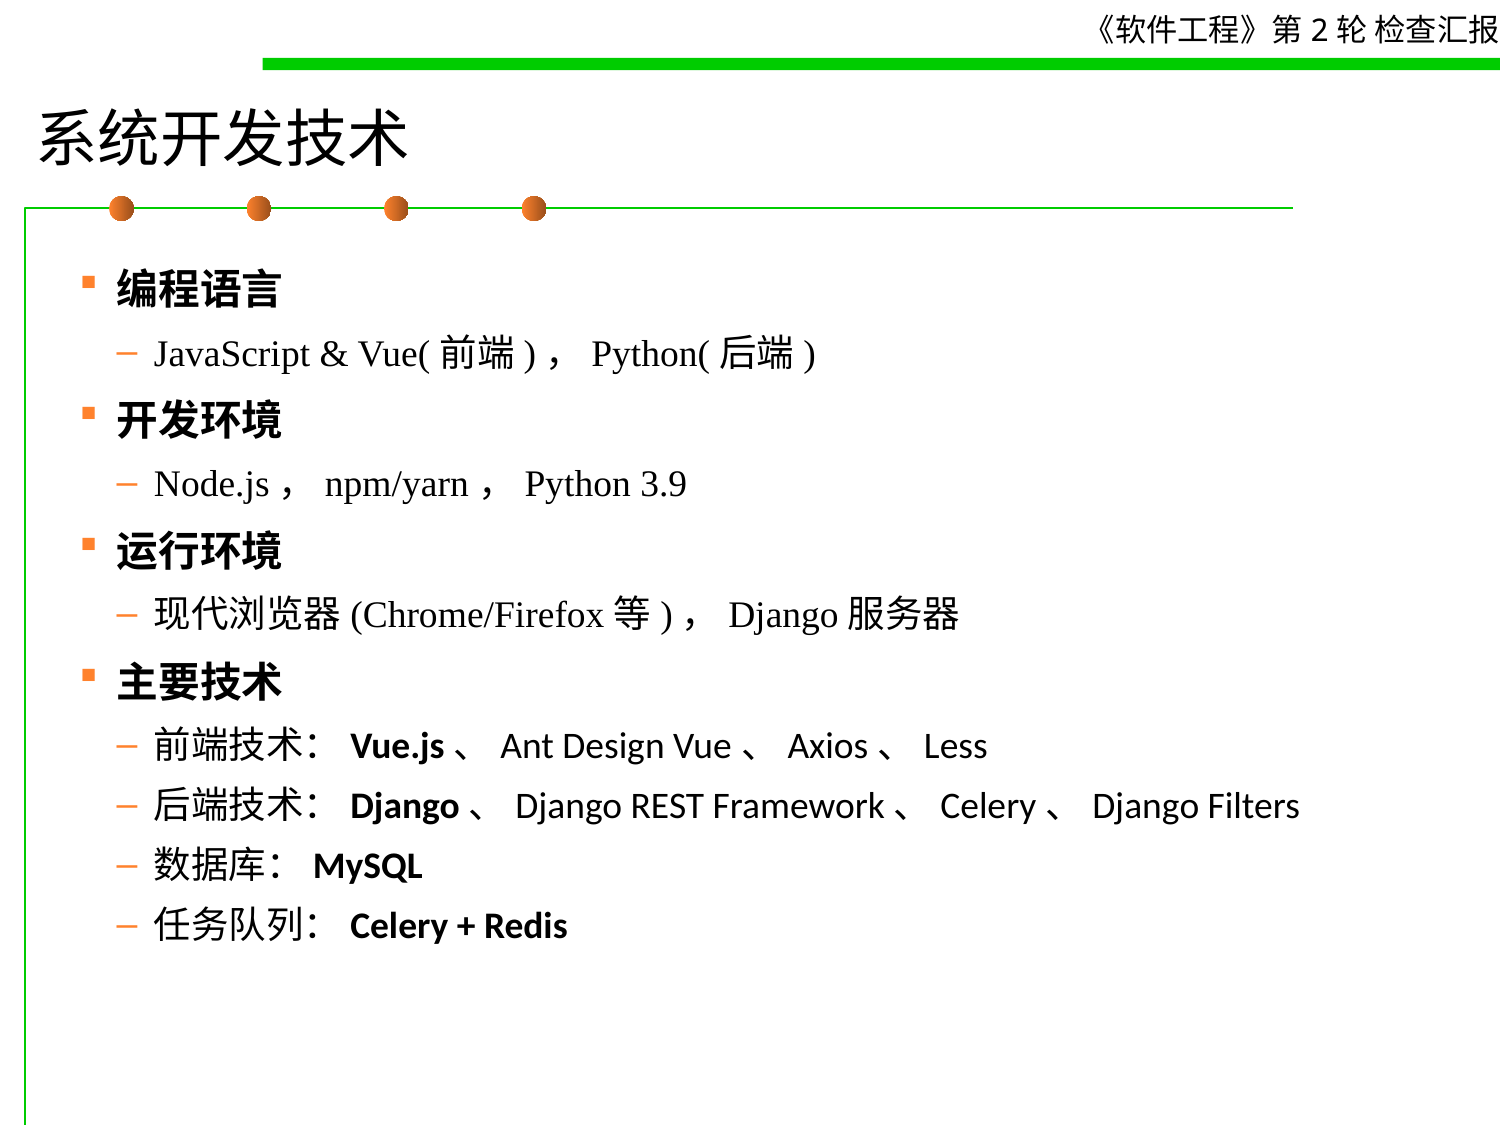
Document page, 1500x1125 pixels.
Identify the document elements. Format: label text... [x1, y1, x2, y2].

title 系统开发技术 [20, 83, 1415, 190]
list 编程语言 JavaScript & Vue(前端)，Python(后端) 开发环境 Node.js，npm/yarn，Python 3.9 运行环境 现代浏览器(Chrome/Firefox等)，Django服务器 主要技术 前端技术：Vue.js、Ant Design Vue、Axios、Less 后端技术：Django、Django REST Framework、Celery、Django Filters 数据库：MySQL 任务队列：Celery + Redis [63, 255, 1500, 1095]
